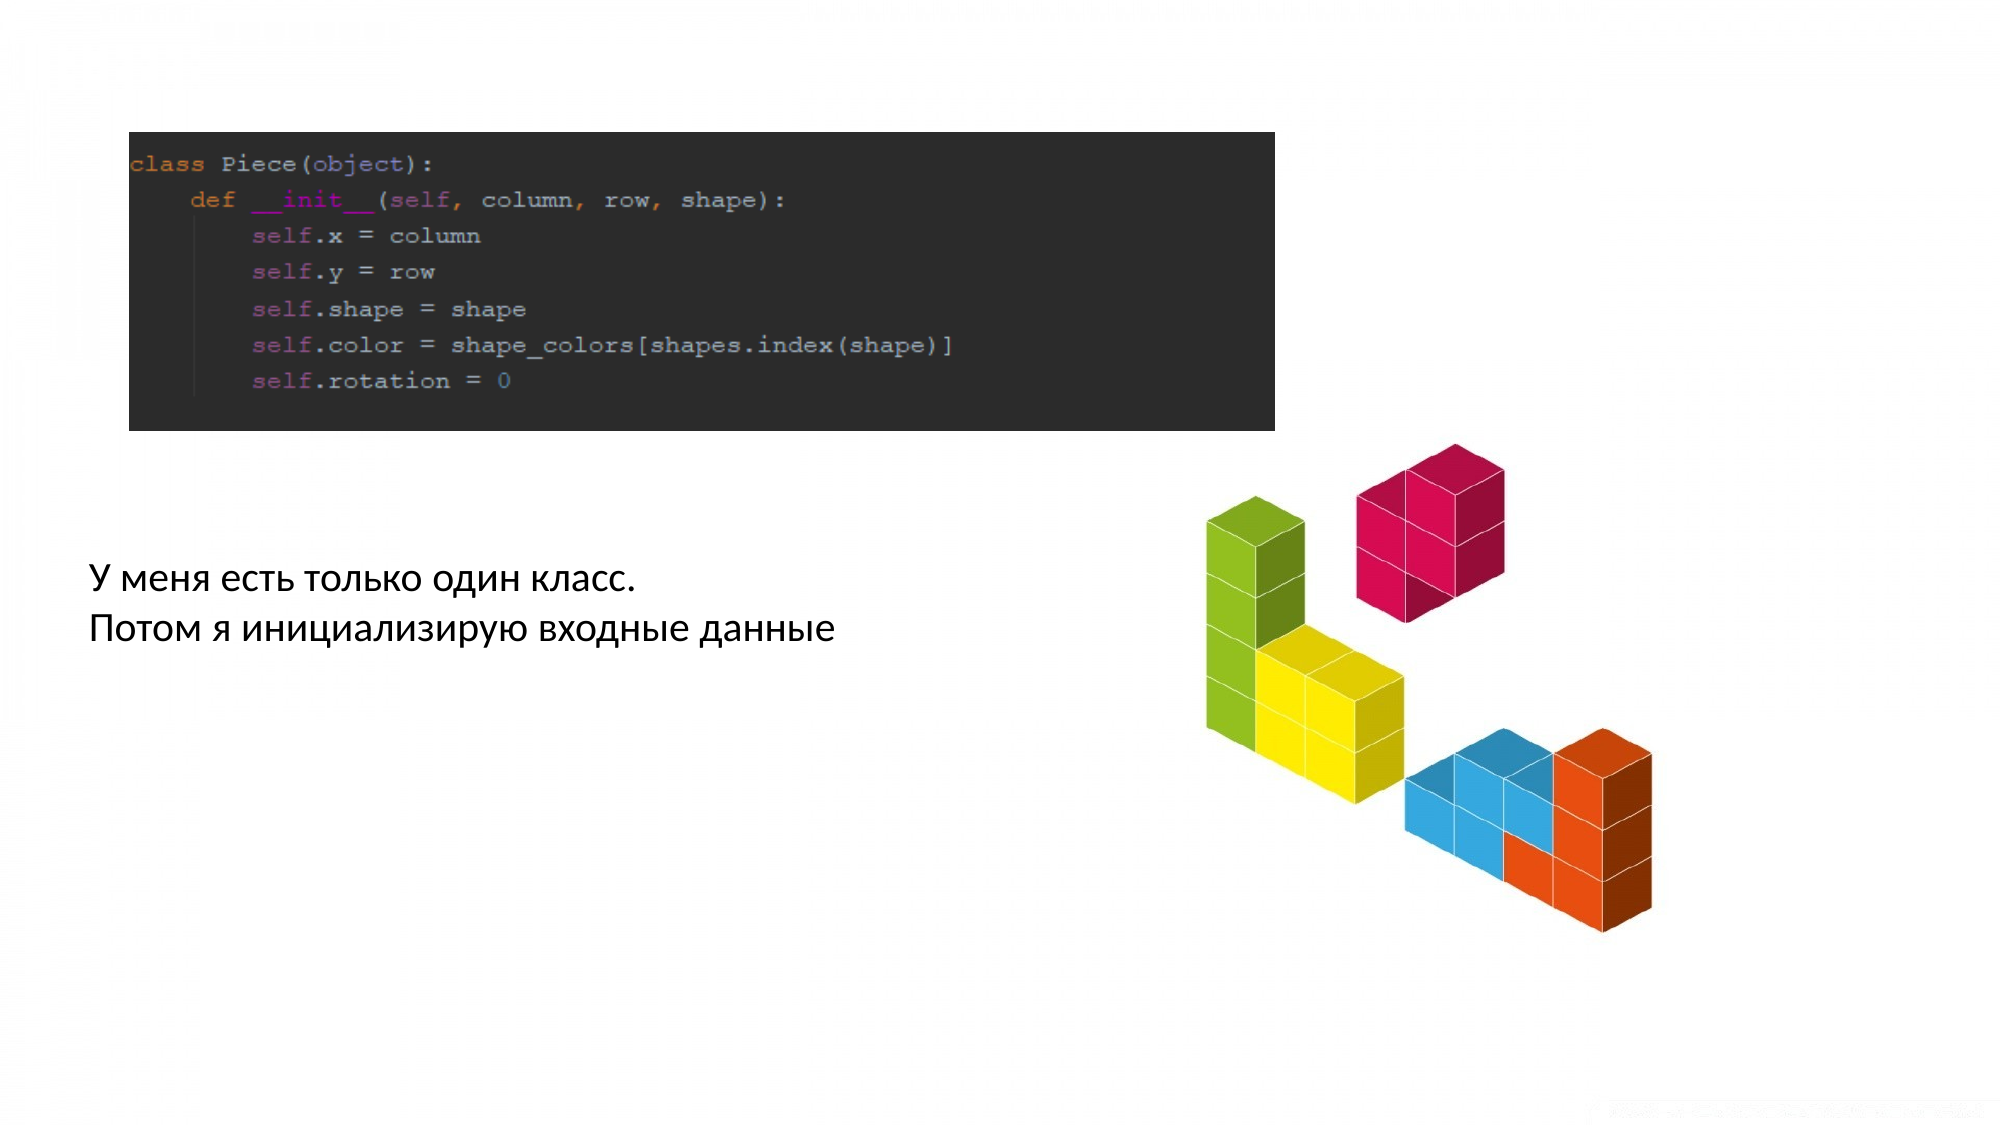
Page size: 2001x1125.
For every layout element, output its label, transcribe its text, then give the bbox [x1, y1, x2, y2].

text_box У меня есть только один класс. Потом я инициализирую входные данные [73, 541, 1143, 657]
picture [0, 0, 2001, 1125]
